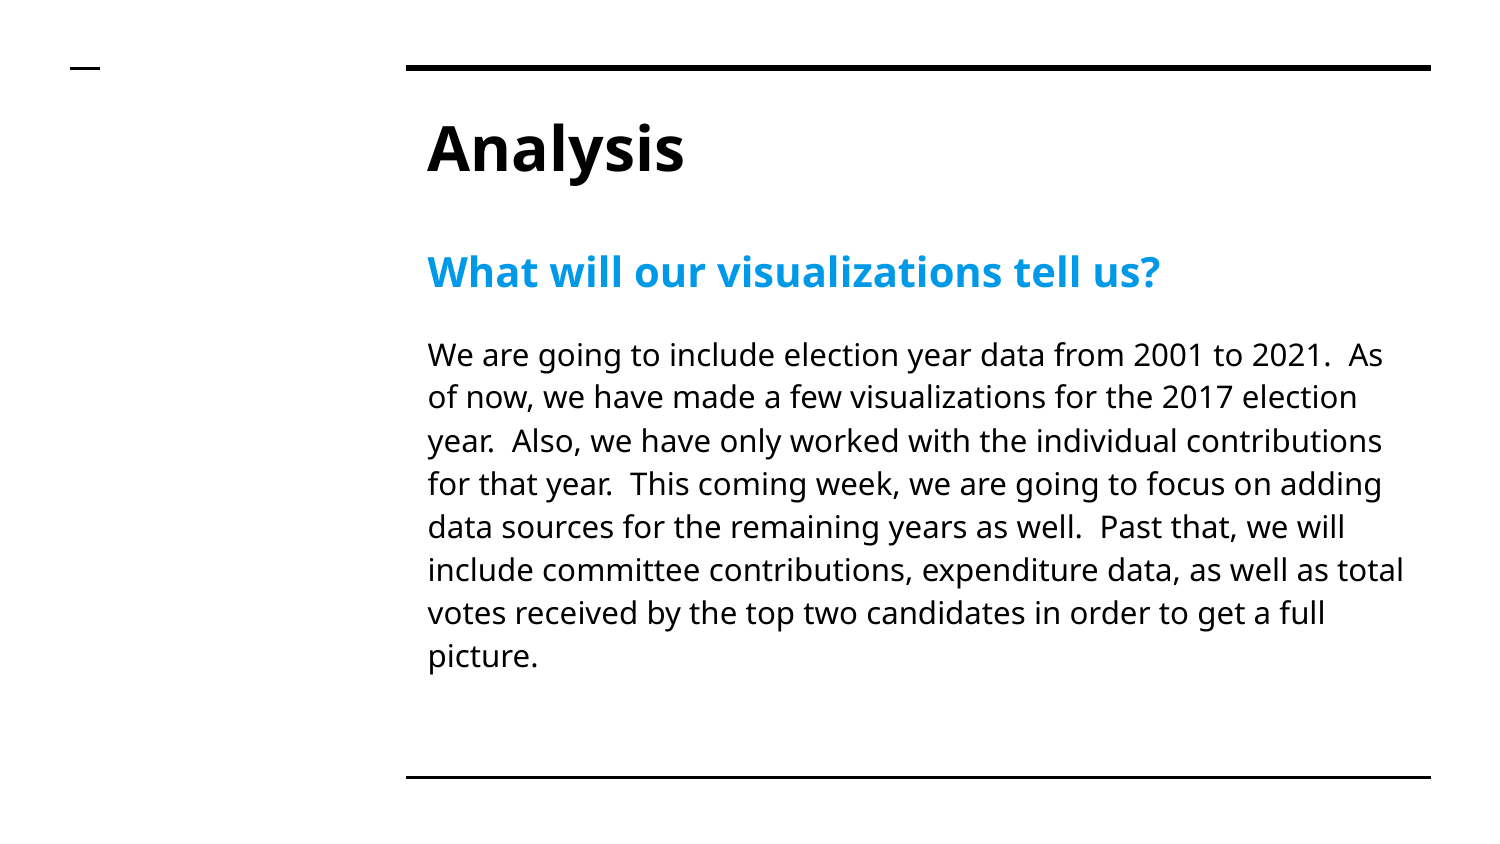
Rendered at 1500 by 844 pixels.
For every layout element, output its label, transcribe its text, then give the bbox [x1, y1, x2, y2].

list What will our visualizations tell us? We are going to include election year data from 2001 to 2021. As of now, we have made a few visualizations for the 2017 election year. Also, we have only worked with the individual contributions for that year. This coming week, we are going to focus on adding data sources for the remaining years as well. Past that, we will include committee contributions, expenditure data, as well as total votes received by the top two candidates in order to get a full picture. [412, 223, 1431, 756]
title Analysis [412, 94, 1431, 199]
